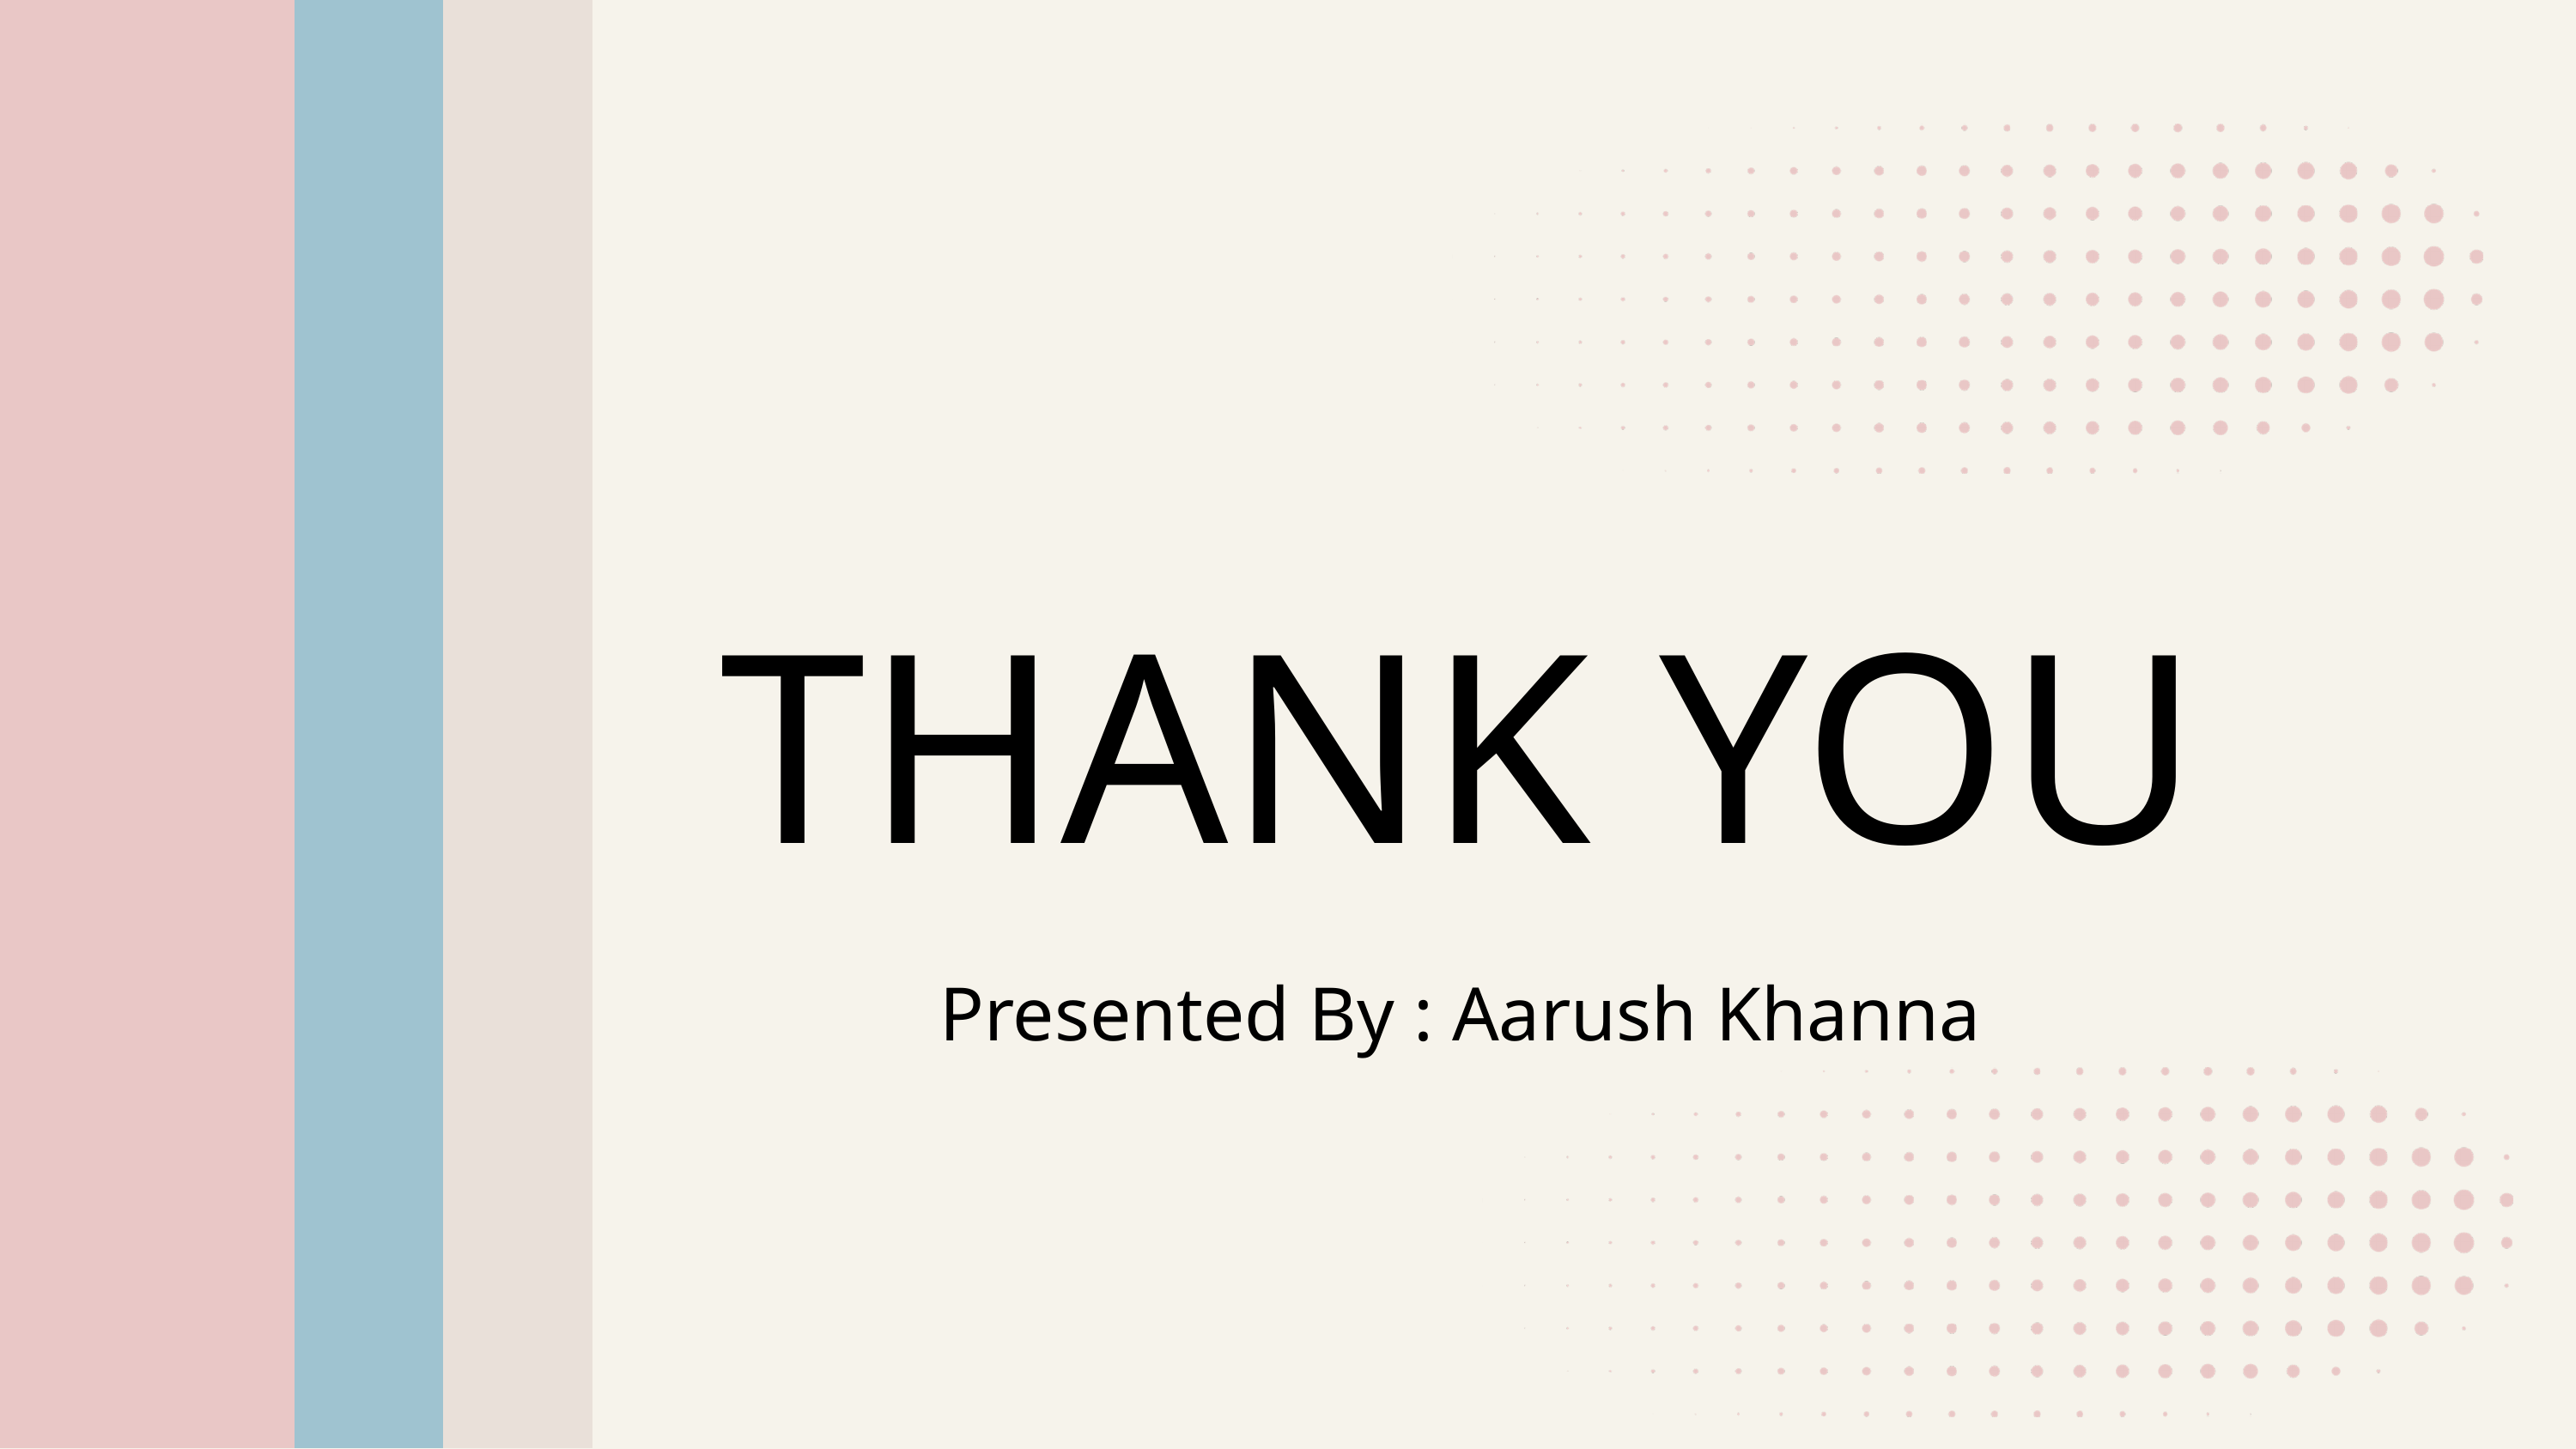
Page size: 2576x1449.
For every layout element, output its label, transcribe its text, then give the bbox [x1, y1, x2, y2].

text_box Presented By : Aarush Khanna [708, 952, 2212, 1056]
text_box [0, 0, 593, 1449]
text_box [1482, 1067, 2513, 1417]
text_box THANK YOU [641, 527, 2280, 896]
text_box [1452, 124, 2483, 474]
